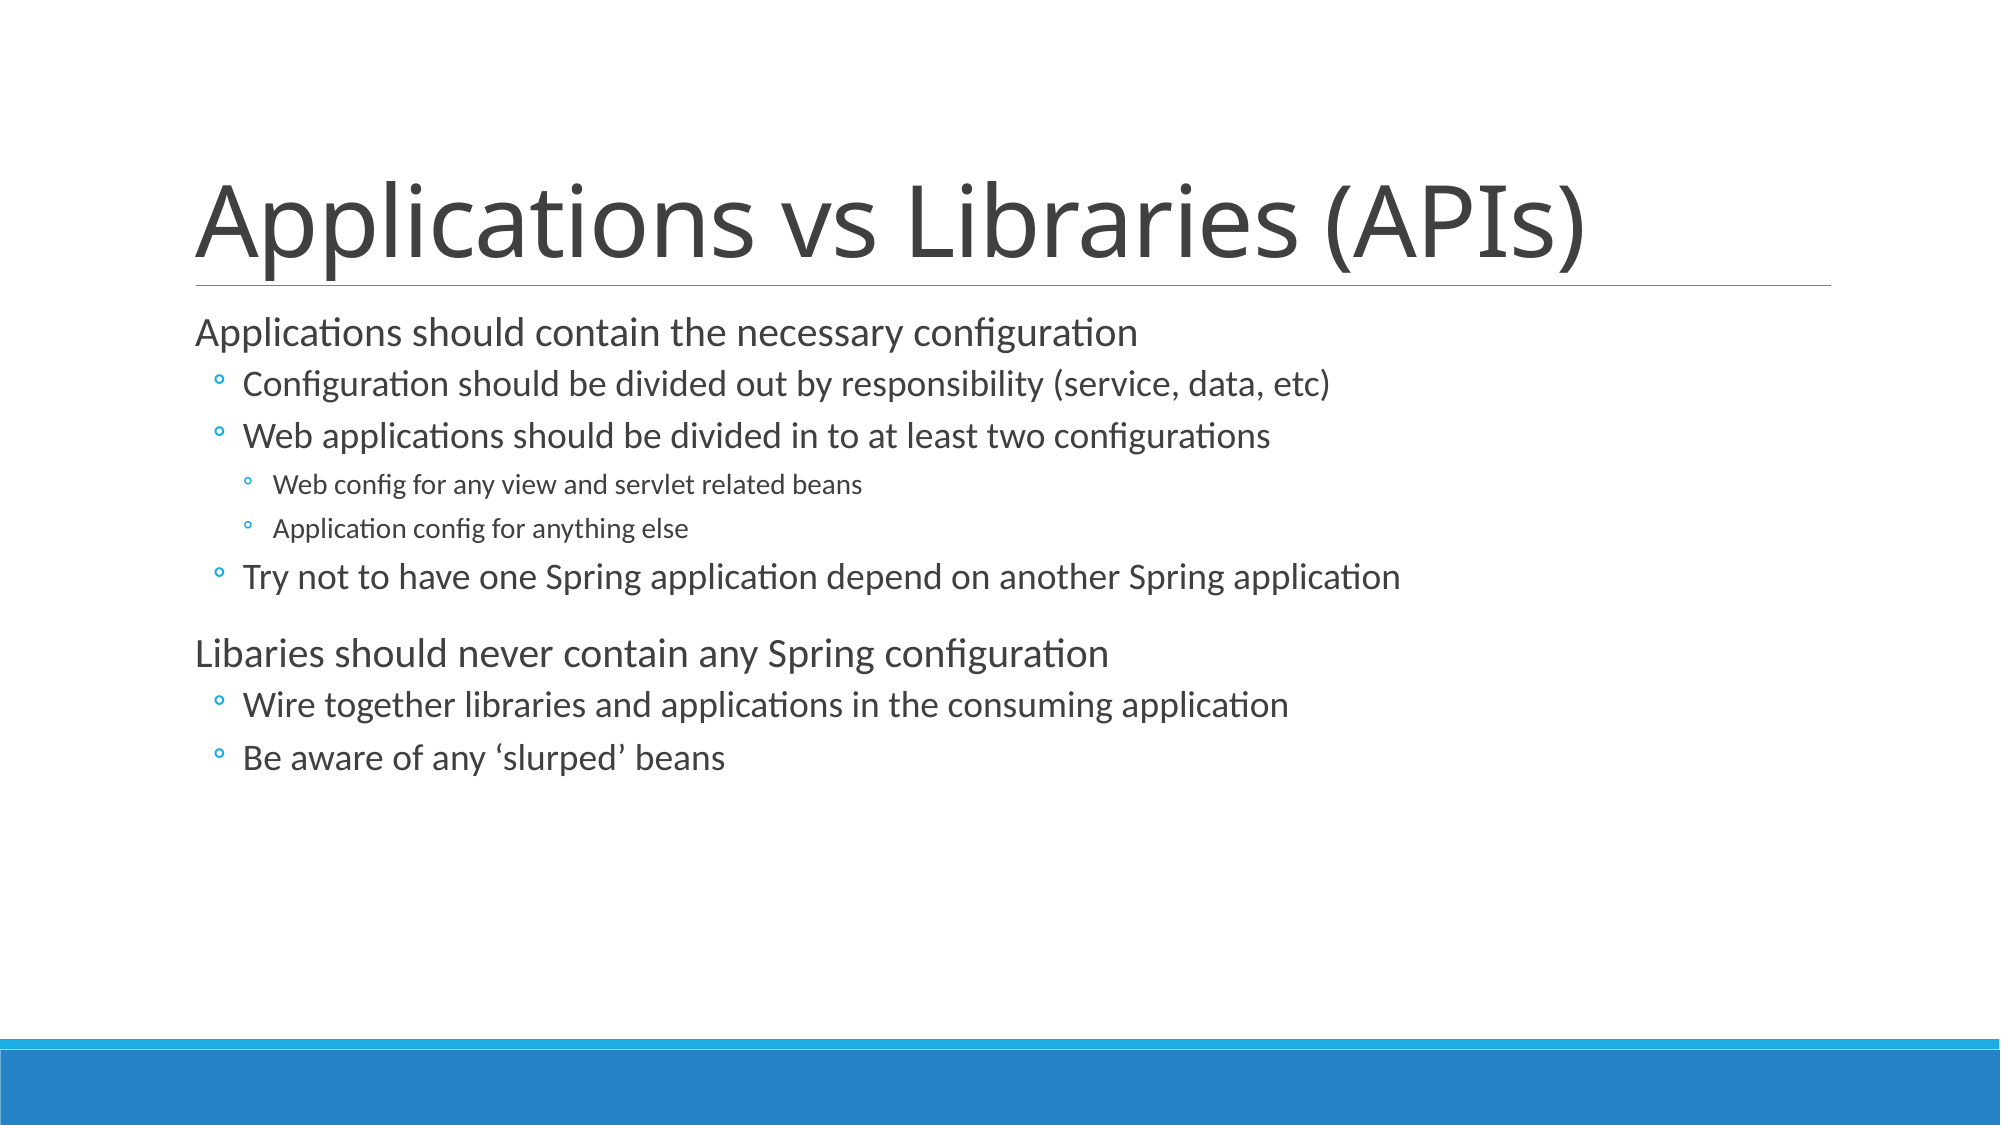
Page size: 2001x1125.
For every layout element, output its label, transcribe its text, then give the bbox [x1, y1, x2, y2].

title Applications vs Libraries (APIs) [180, 47, 1830, 285]
list Applications should contain the necessary configuration Configuration should be divided out by responsibility (service, data, etc) Web applications should be divided in to at least two configurations Web config for any view and servlet related beans Application config for anything else Try not to have one Spring application depend on another Spring application Libaries should never contain any Spring configuration Wire together libraries and applications in the consuming application Be aware of any ‘slurped’ beans [180, 302, 1830, 963]
